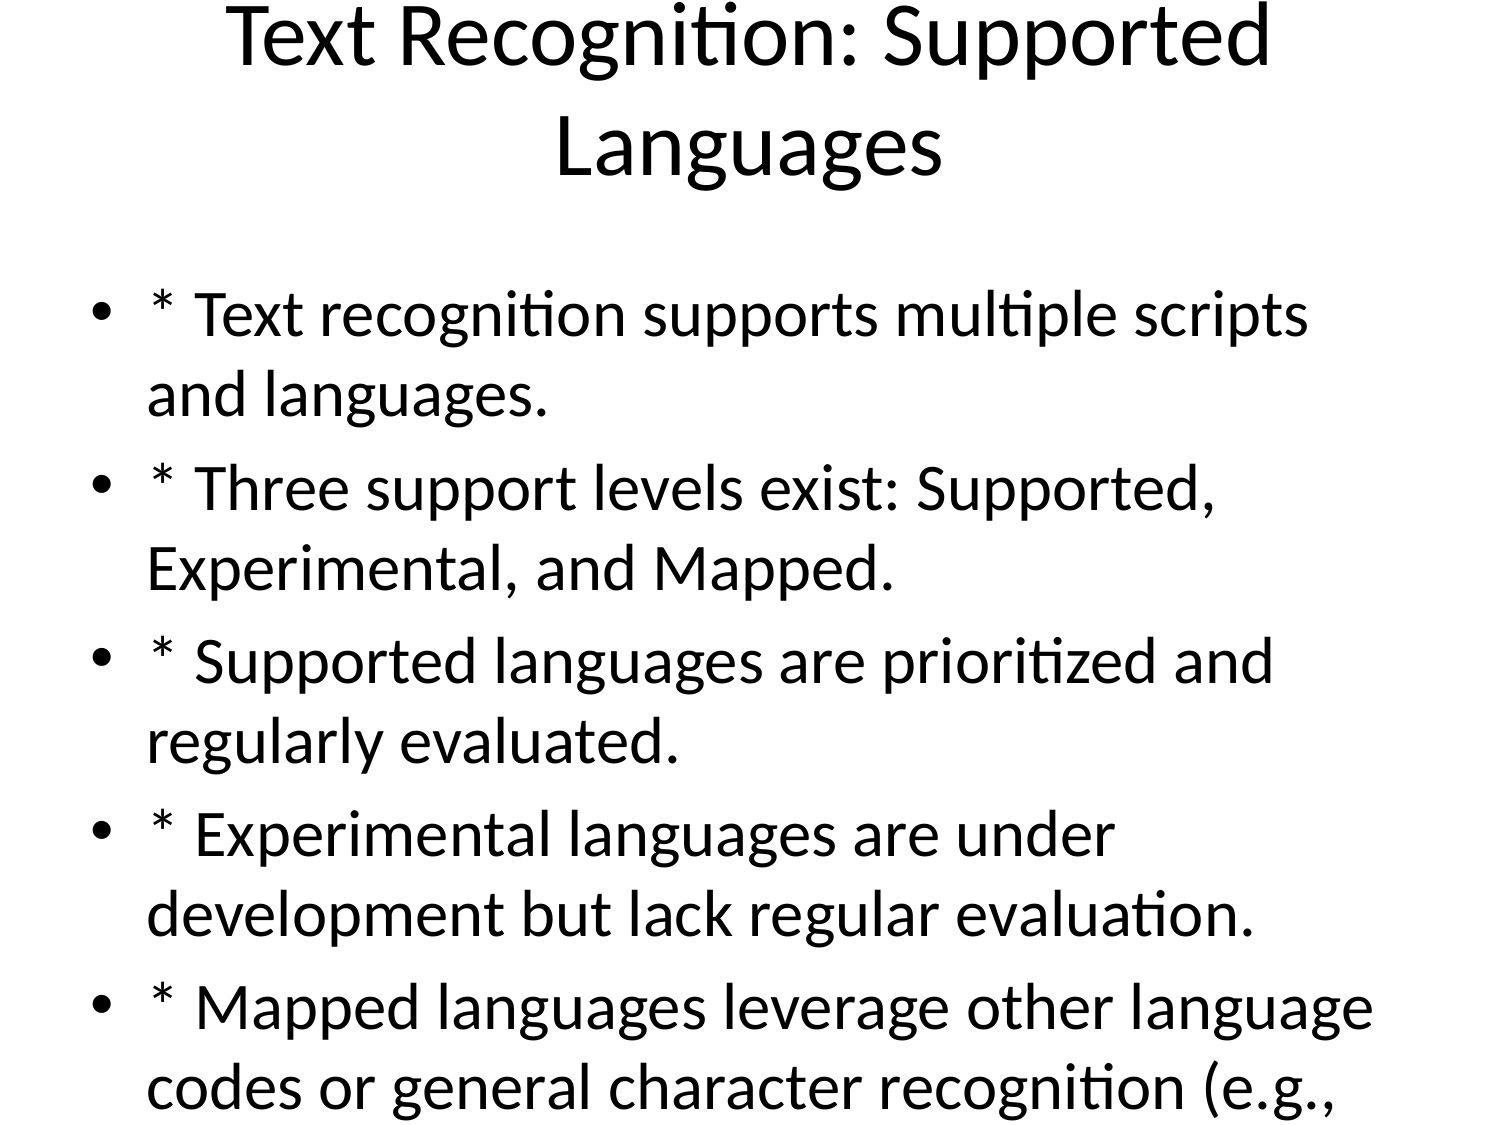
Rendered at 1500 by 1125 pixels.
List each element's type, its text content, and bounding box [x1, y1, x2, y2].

title Text Recognition: Supported Languages [75, 45, 1425, 233]
list * Text recognition supports multiple scripts and languages. * Three support levels exist: Supported, Experimental, and Mapped. * Supported languages are prioritized and regularly evaluated. * Experimental languages are under development but lack regular evaluation. * Mapped languages leverage other language codes or general character recognition (e.g., enGB maps to en). [75, 262, 1425, 1005]
